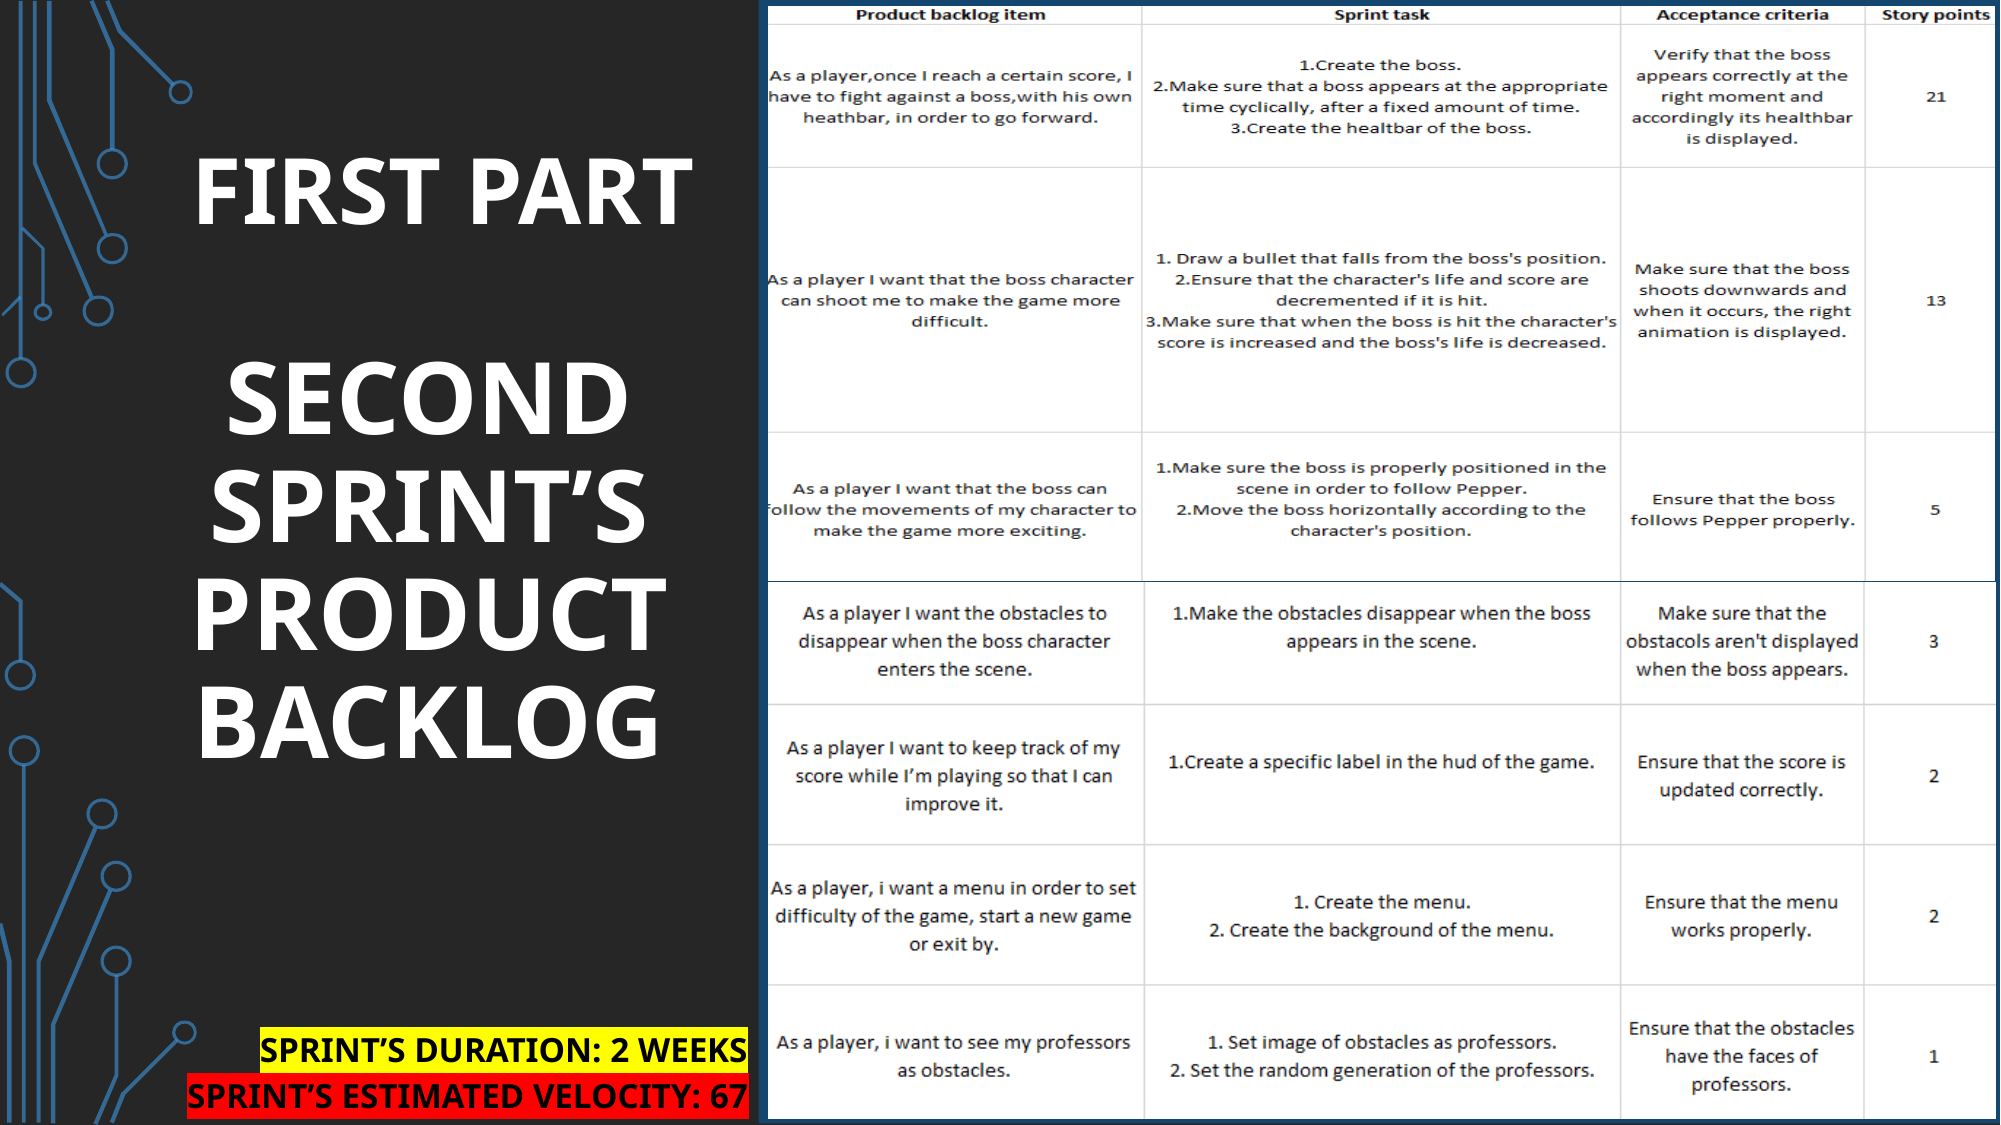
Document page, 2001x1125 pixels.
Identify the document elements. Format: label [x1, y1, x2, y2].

text_box [199, 0, 1976, 1125]
text_box [0, 0, 199, 1125]
picture [767, 0, 2000, 1125]
